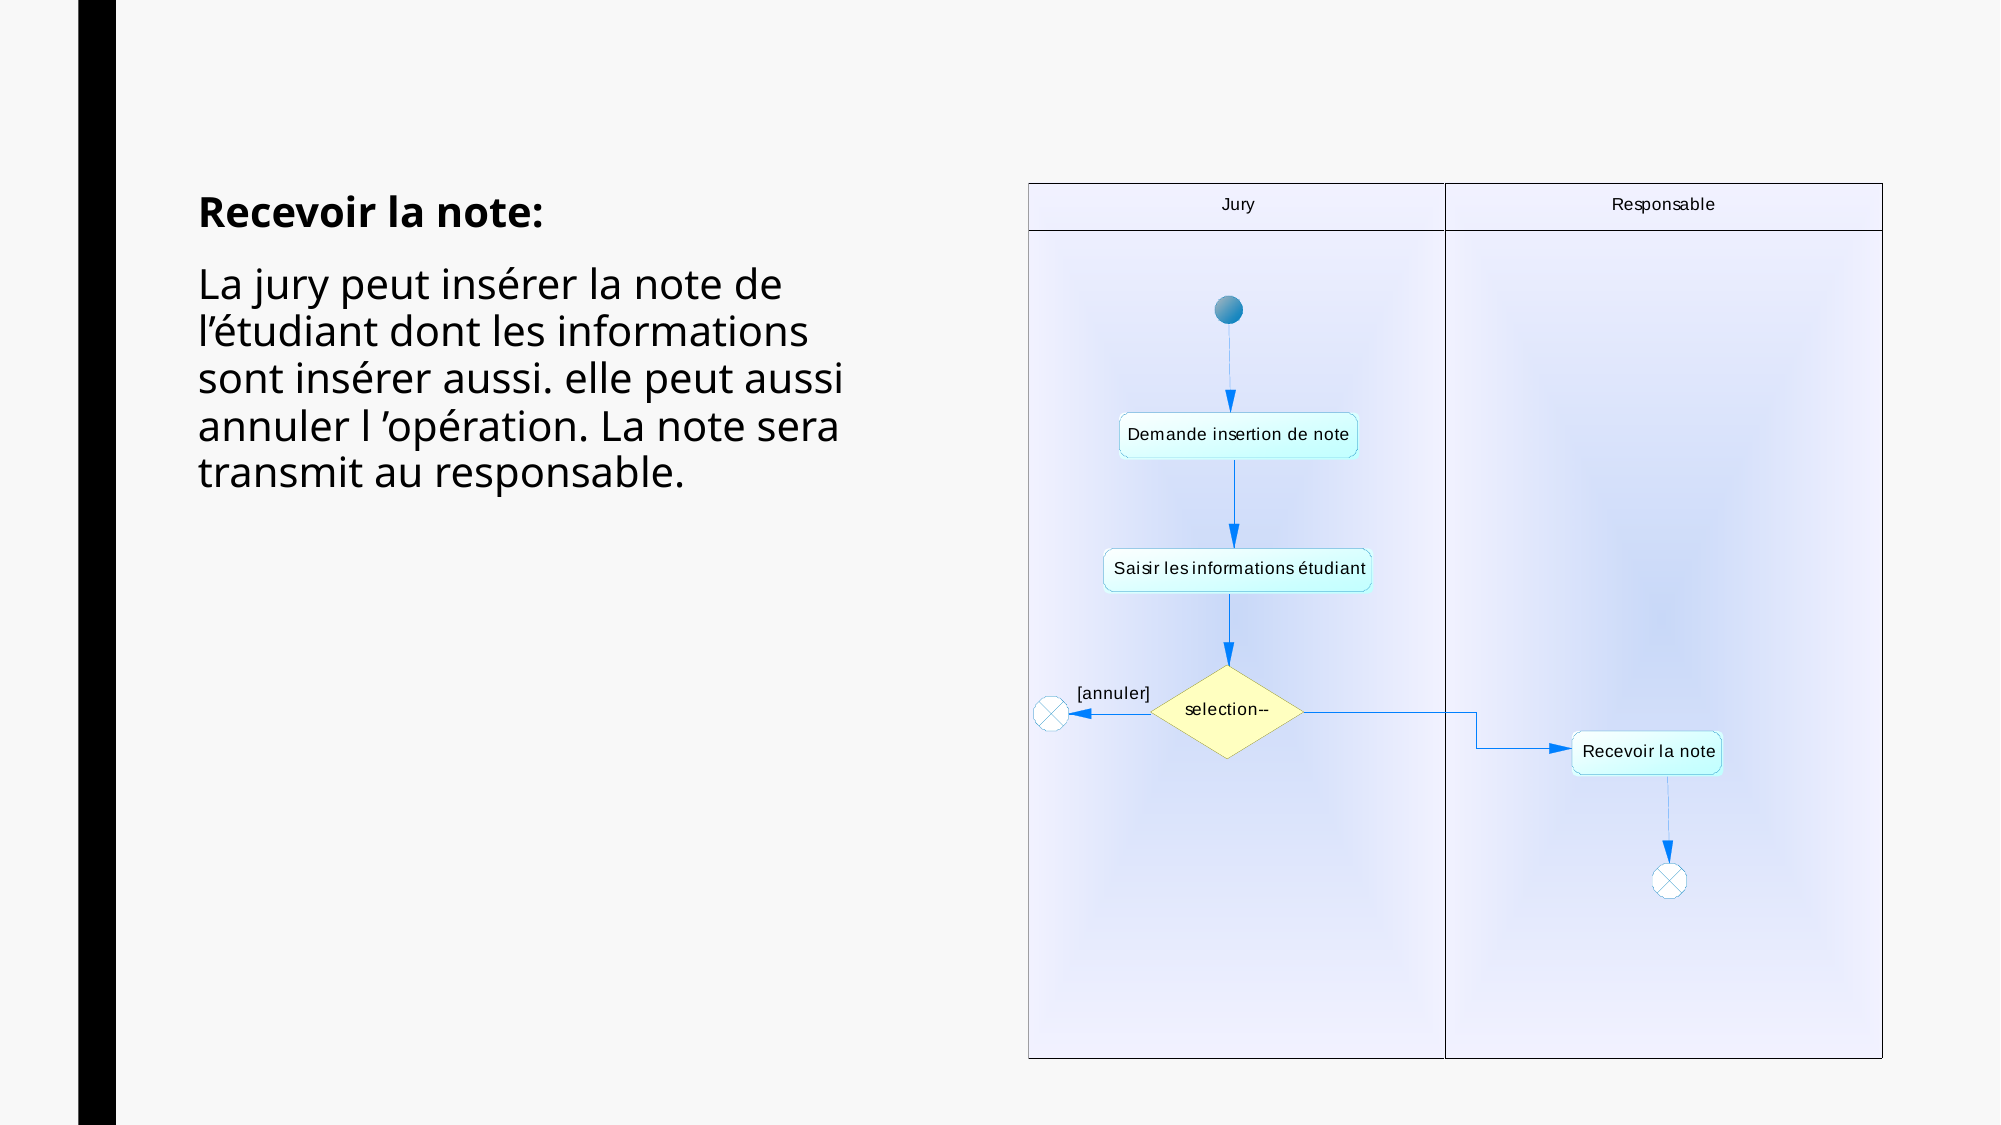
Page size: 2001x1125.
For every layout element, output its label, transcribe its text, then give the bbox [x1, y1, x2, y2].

picture [1028, 182, 1907, 1080]
list Recevoir la note: La jury peut insérer la note de l’étudiant dont les informations sont insérer aussi. elle peut aussi annuler l ’opération. La note sera transmit au responsable. [182, 182, 899, 906]
